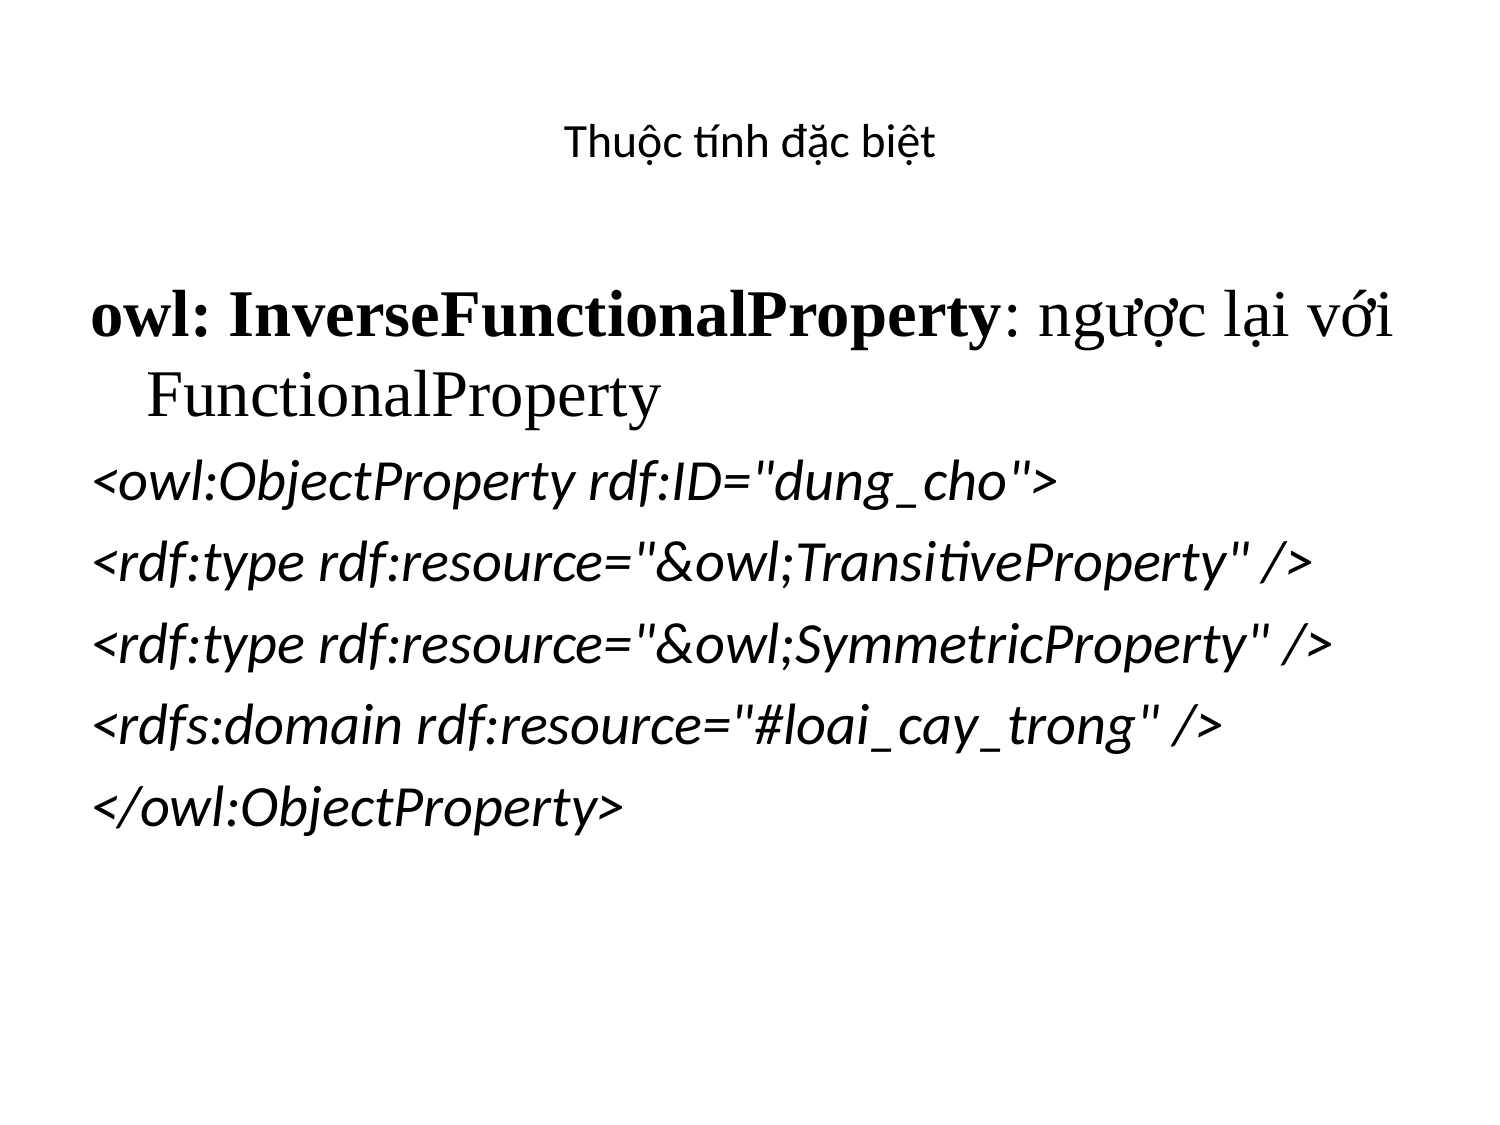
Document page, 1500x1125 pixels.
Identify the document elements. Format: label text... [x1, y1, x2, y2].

list owl: InverseFunctionalProperty: ngược lại với FunctionalProperty <owl:ObjectProperty rdf:ID="dung_cho"> <rdf:type rdf:resource="&owl;TransitiveProperty" /> <rdf:type rdf:resource="&owl;SymmetricProperty" /> <rdfs:domain rdf:resource="#loai_cay_trong" /> </owl:ObjectProperty> [75, 262, 1425, 1005]
title Thuộc tính đặc biệt [75, 45, 1425, 233]
